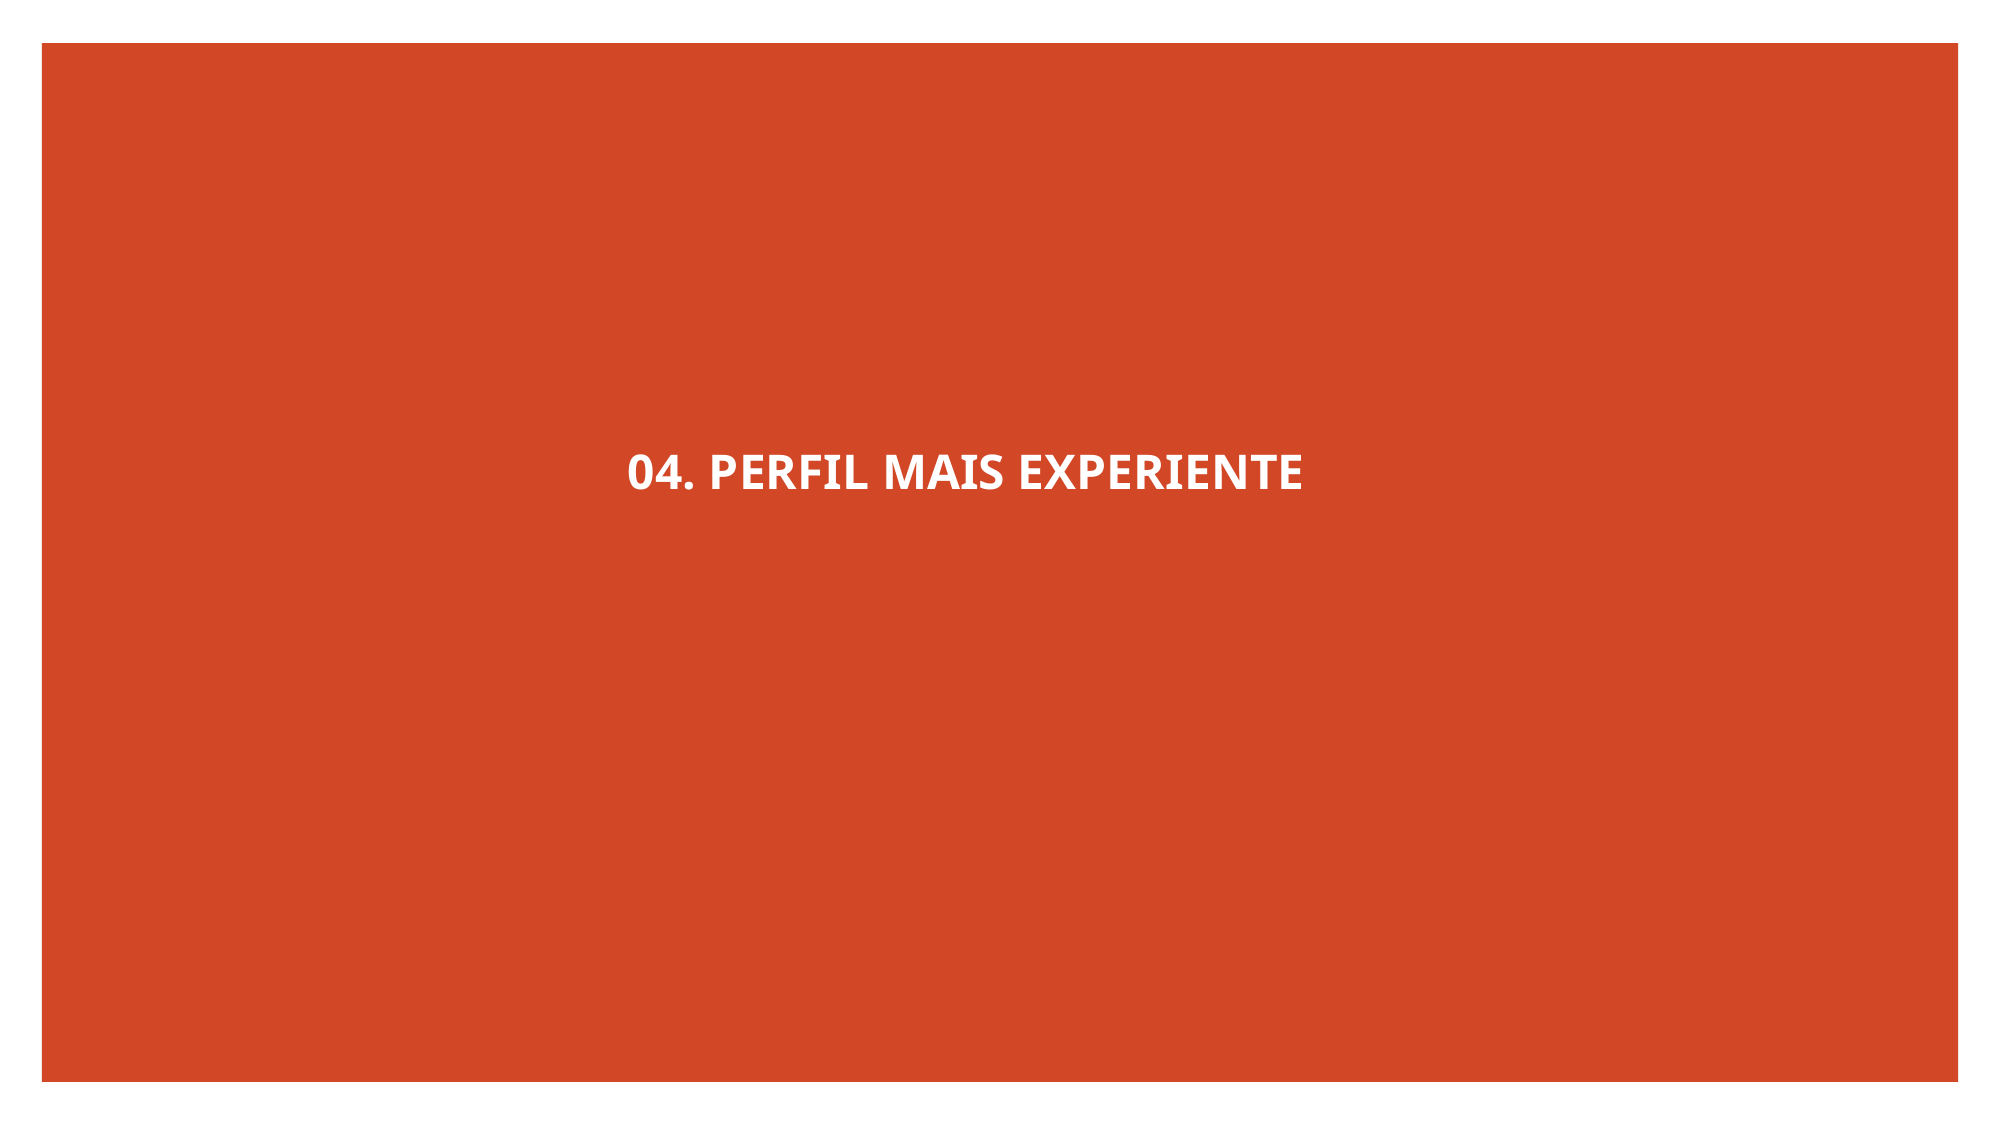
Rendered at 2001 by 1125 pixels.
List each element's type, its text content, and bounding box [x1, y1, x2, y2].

subtitle 04. PERFIL MAIS EXPERIENTE [140, 405, 1794, 592]
